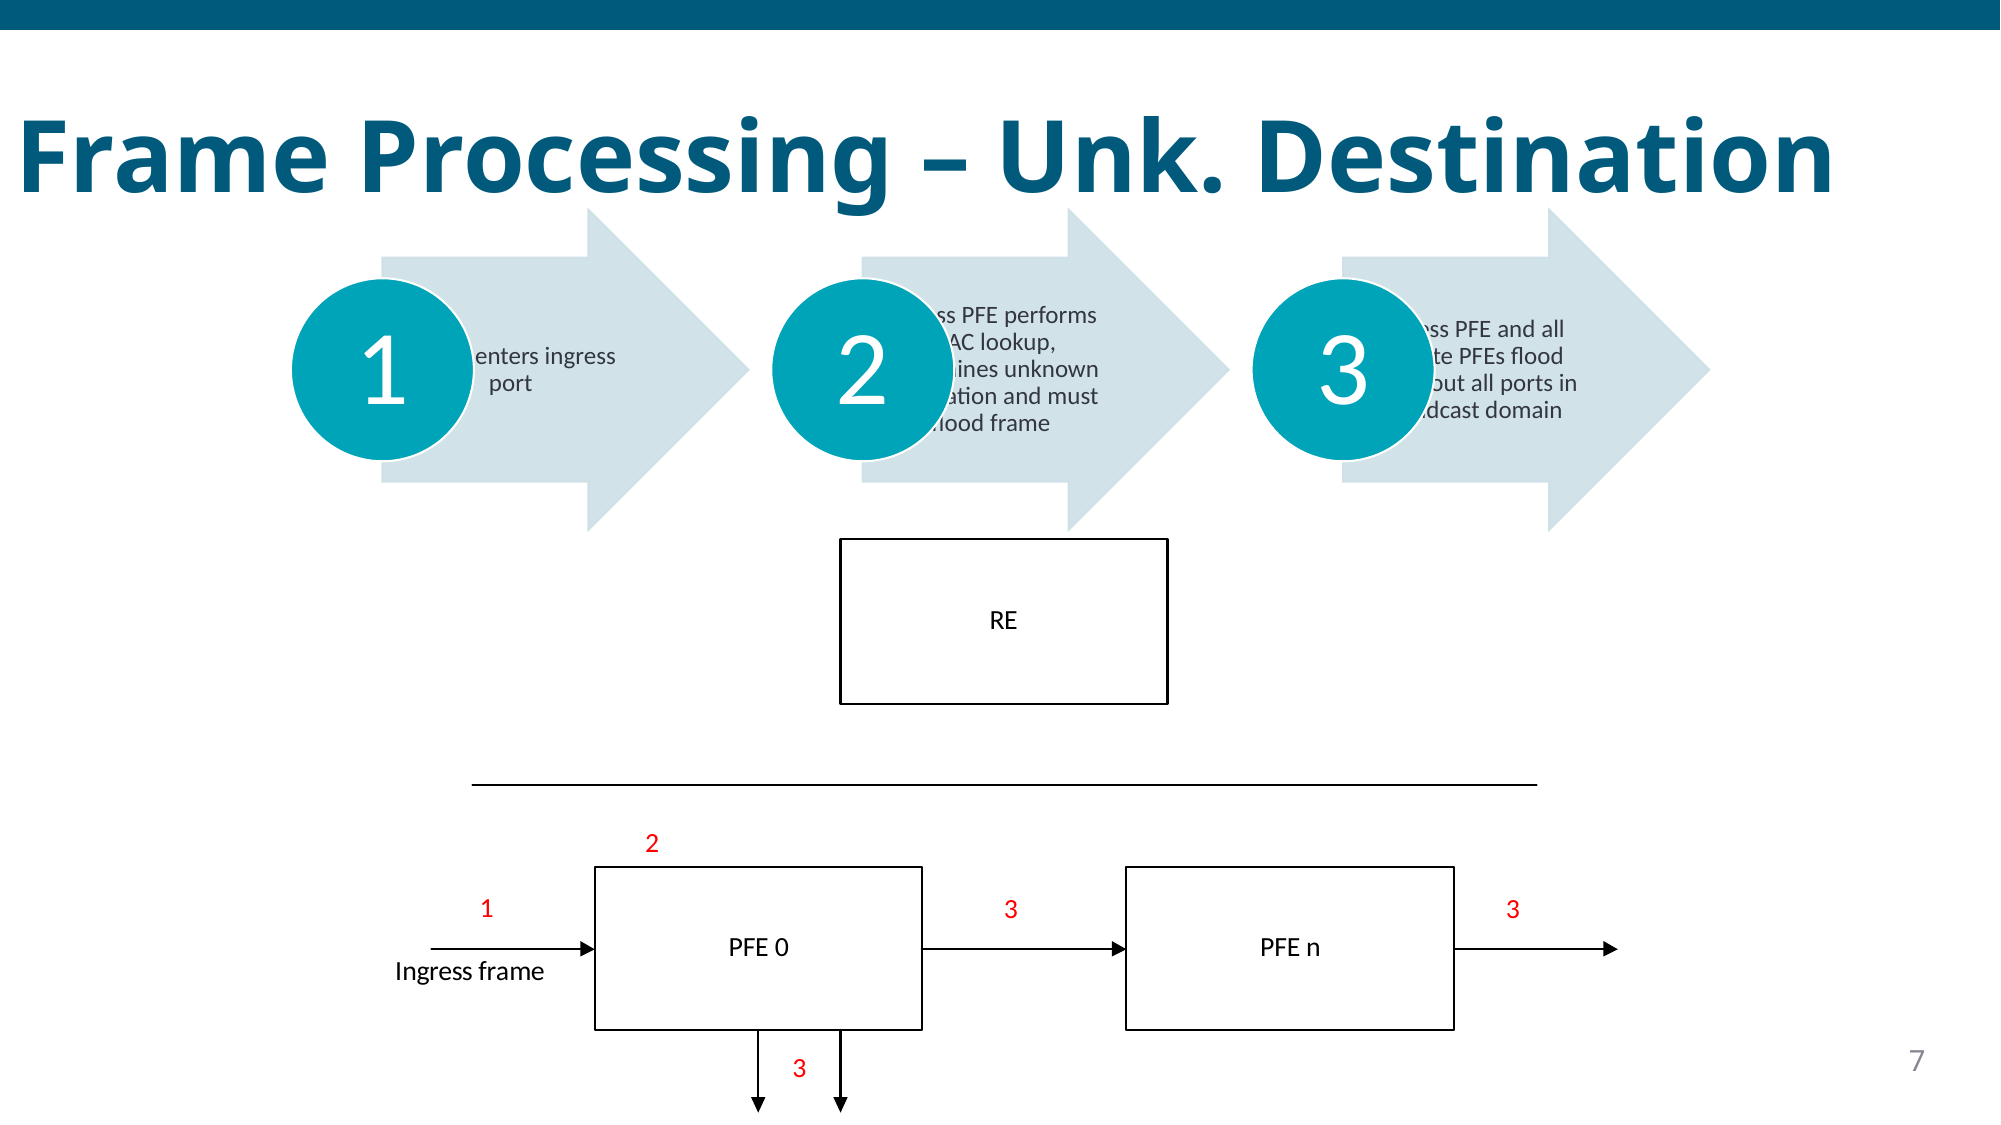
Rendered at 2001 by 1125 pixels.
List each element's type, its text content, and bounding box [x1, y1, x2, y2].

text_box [290, 177, 1710, 562]
title Frame Processing – Unk. Destination [0, 51, 2000, 269]
picture [378, 536, 1622, 1115]
